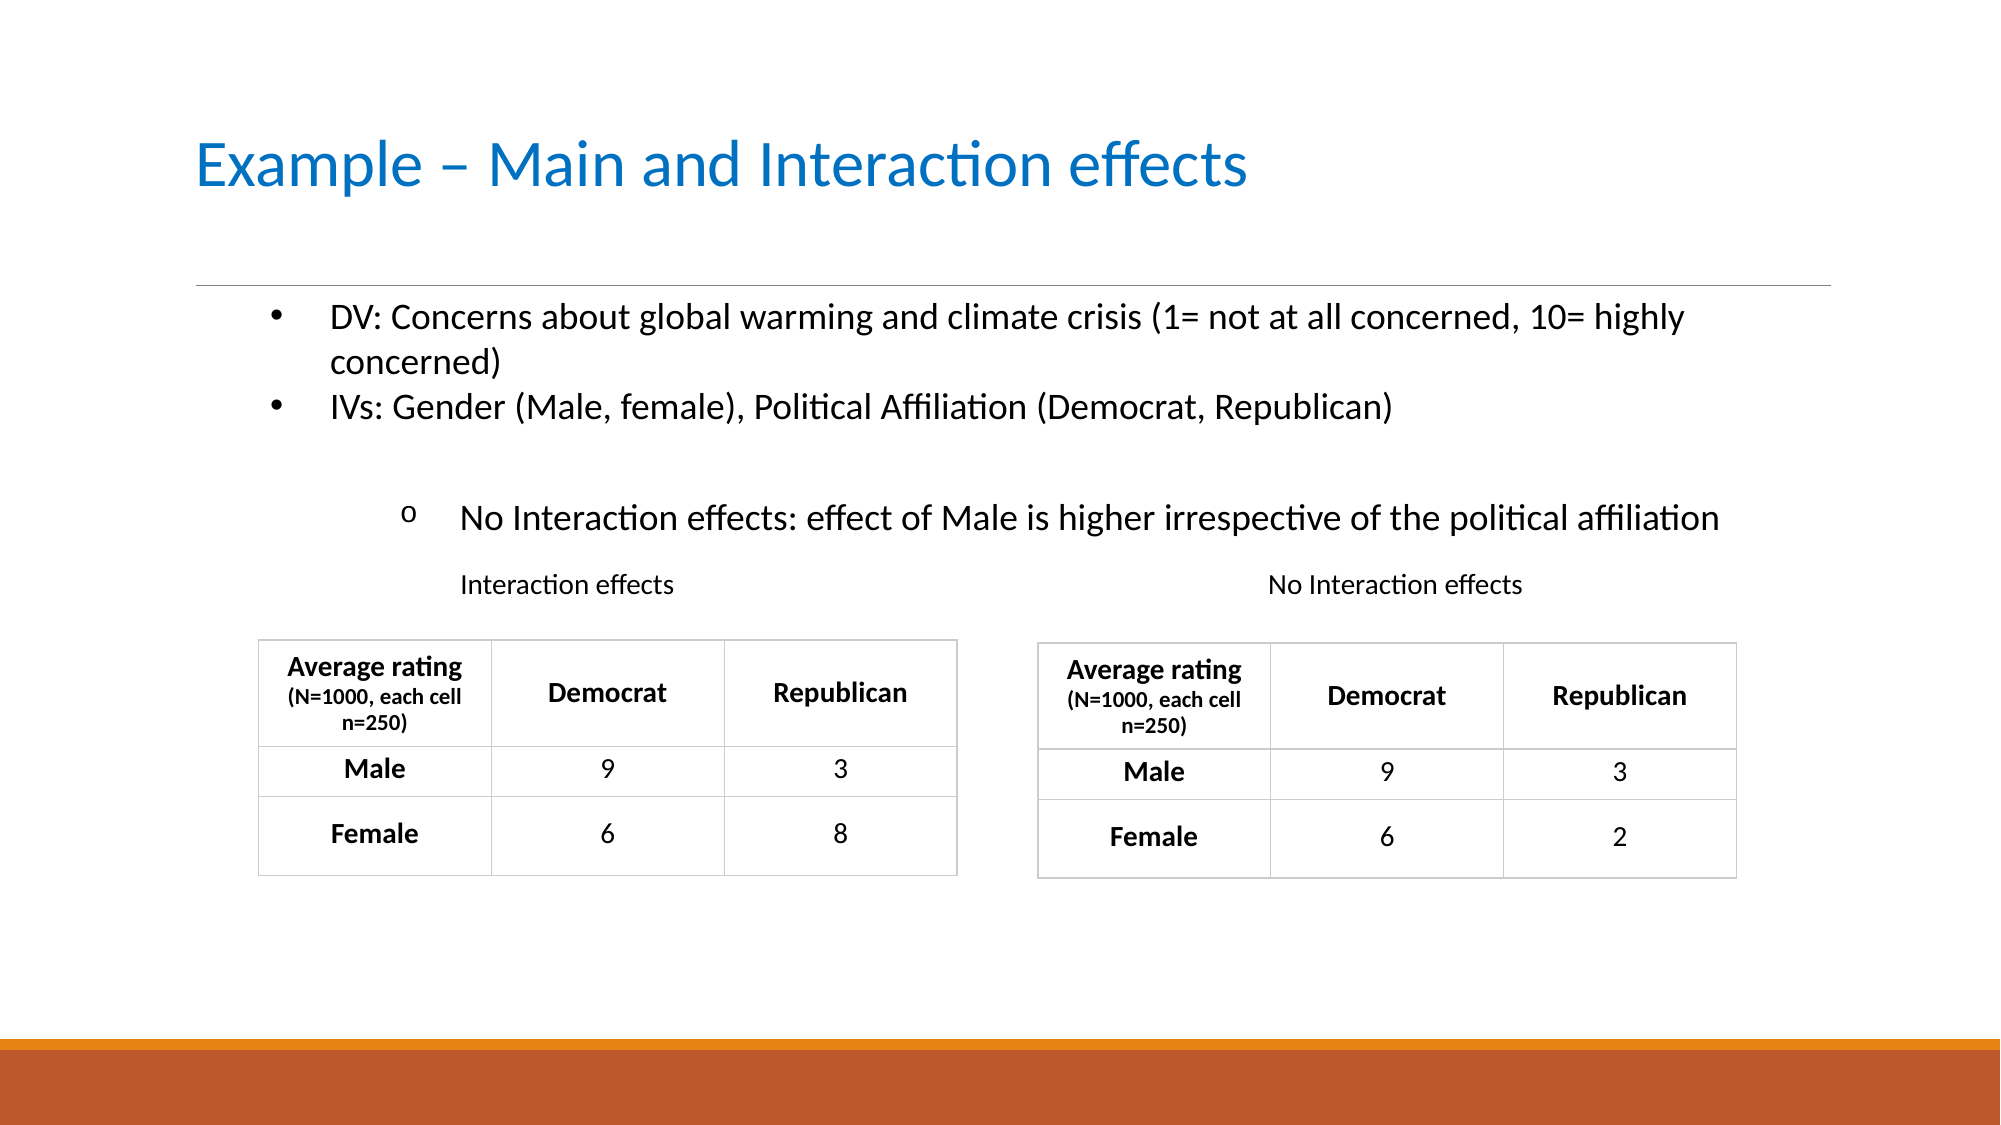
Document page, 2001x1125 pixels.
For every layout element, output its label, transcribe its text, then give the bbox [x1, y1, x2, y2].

list DV: Concerns about global warming and climate crisis (1= not at all concerned, 10= highly concerned) IVs: Gender (Male, female), Political Affiliation (Democrat, Republican) No Interaction effects: effect of Male is higher irrespective of the political affiliation [180, 284, 1830, 525]
title Example – Main and Interaction effects [180, 47, 1830, 284]
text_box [258, 558, 1737, 883]
